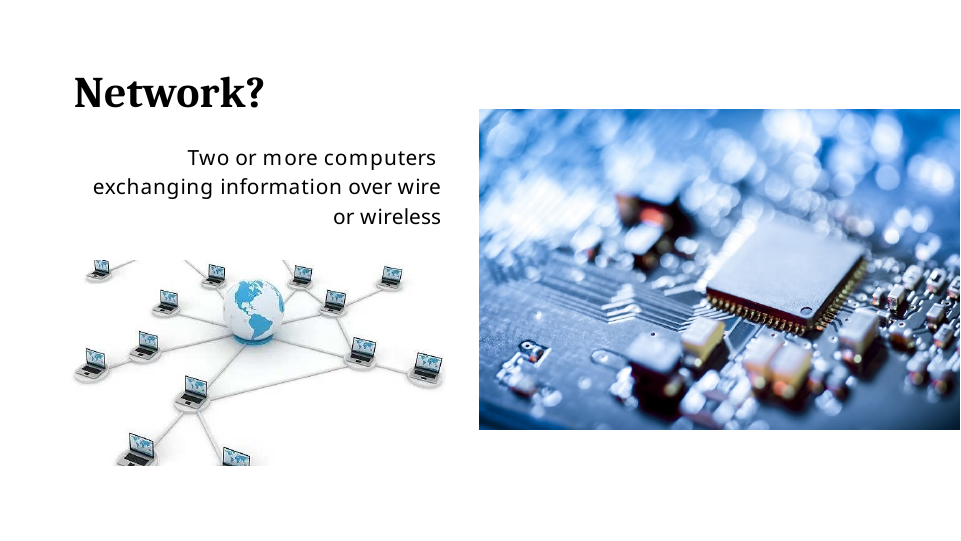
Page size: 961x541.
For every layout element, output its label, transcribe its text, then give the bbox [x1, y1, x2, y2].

text_box Network? [71, 60, 274, 116]
picture [479, 109, 960, 430]
text_box Two or more computers exchanging information over wire or wireless [74, 137, 442, 229]
picture [69, 260, 446, 467]
